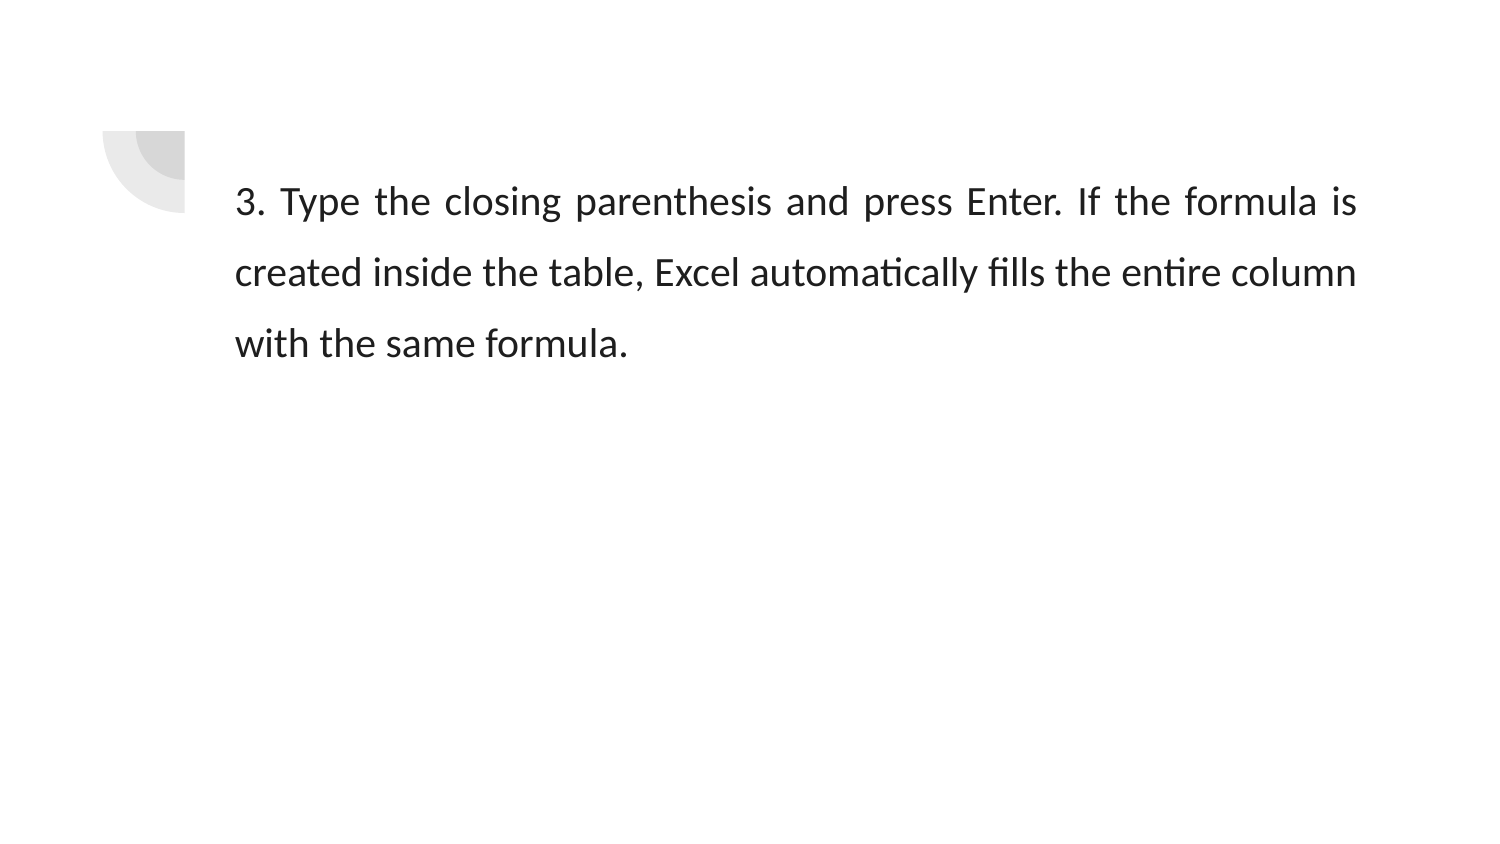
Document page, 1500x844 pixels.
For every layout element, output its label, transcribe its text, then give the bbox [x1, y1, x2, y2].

list 3. Type the closing parenthesis and press Enter. If the formula is created inside the table, Excel automatically fills the entire column with the same formula. [219, 137, 1374, 553]
